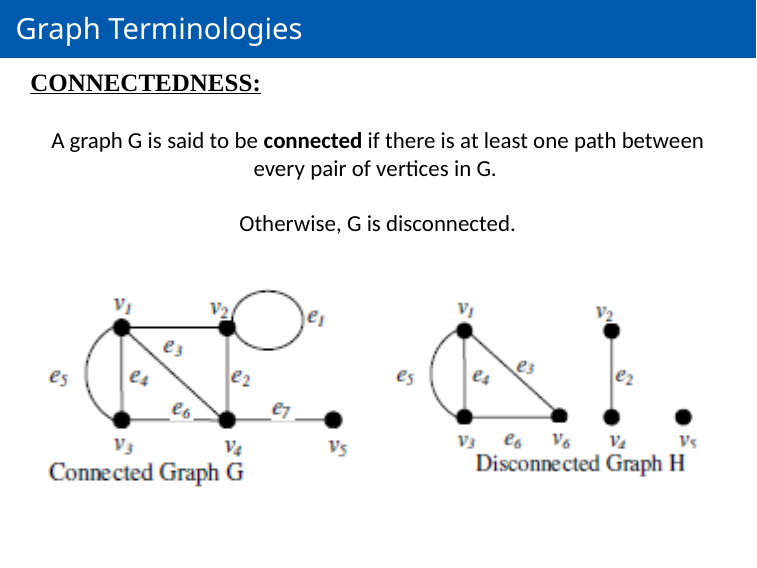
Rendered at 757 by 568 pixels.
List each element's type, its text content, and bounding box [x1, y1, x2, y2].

picture [383, 294, 720, 493]
title Graph Terminologies [15, 10, 741, 46]
text_box CONNECTEDNESS: A graph G is said to be connected if there is at least one path between every pair of vertices in G. Otherwise, G is disconnected. [15, 58, 741, 244]
picture [37, 283, 374, 497]
